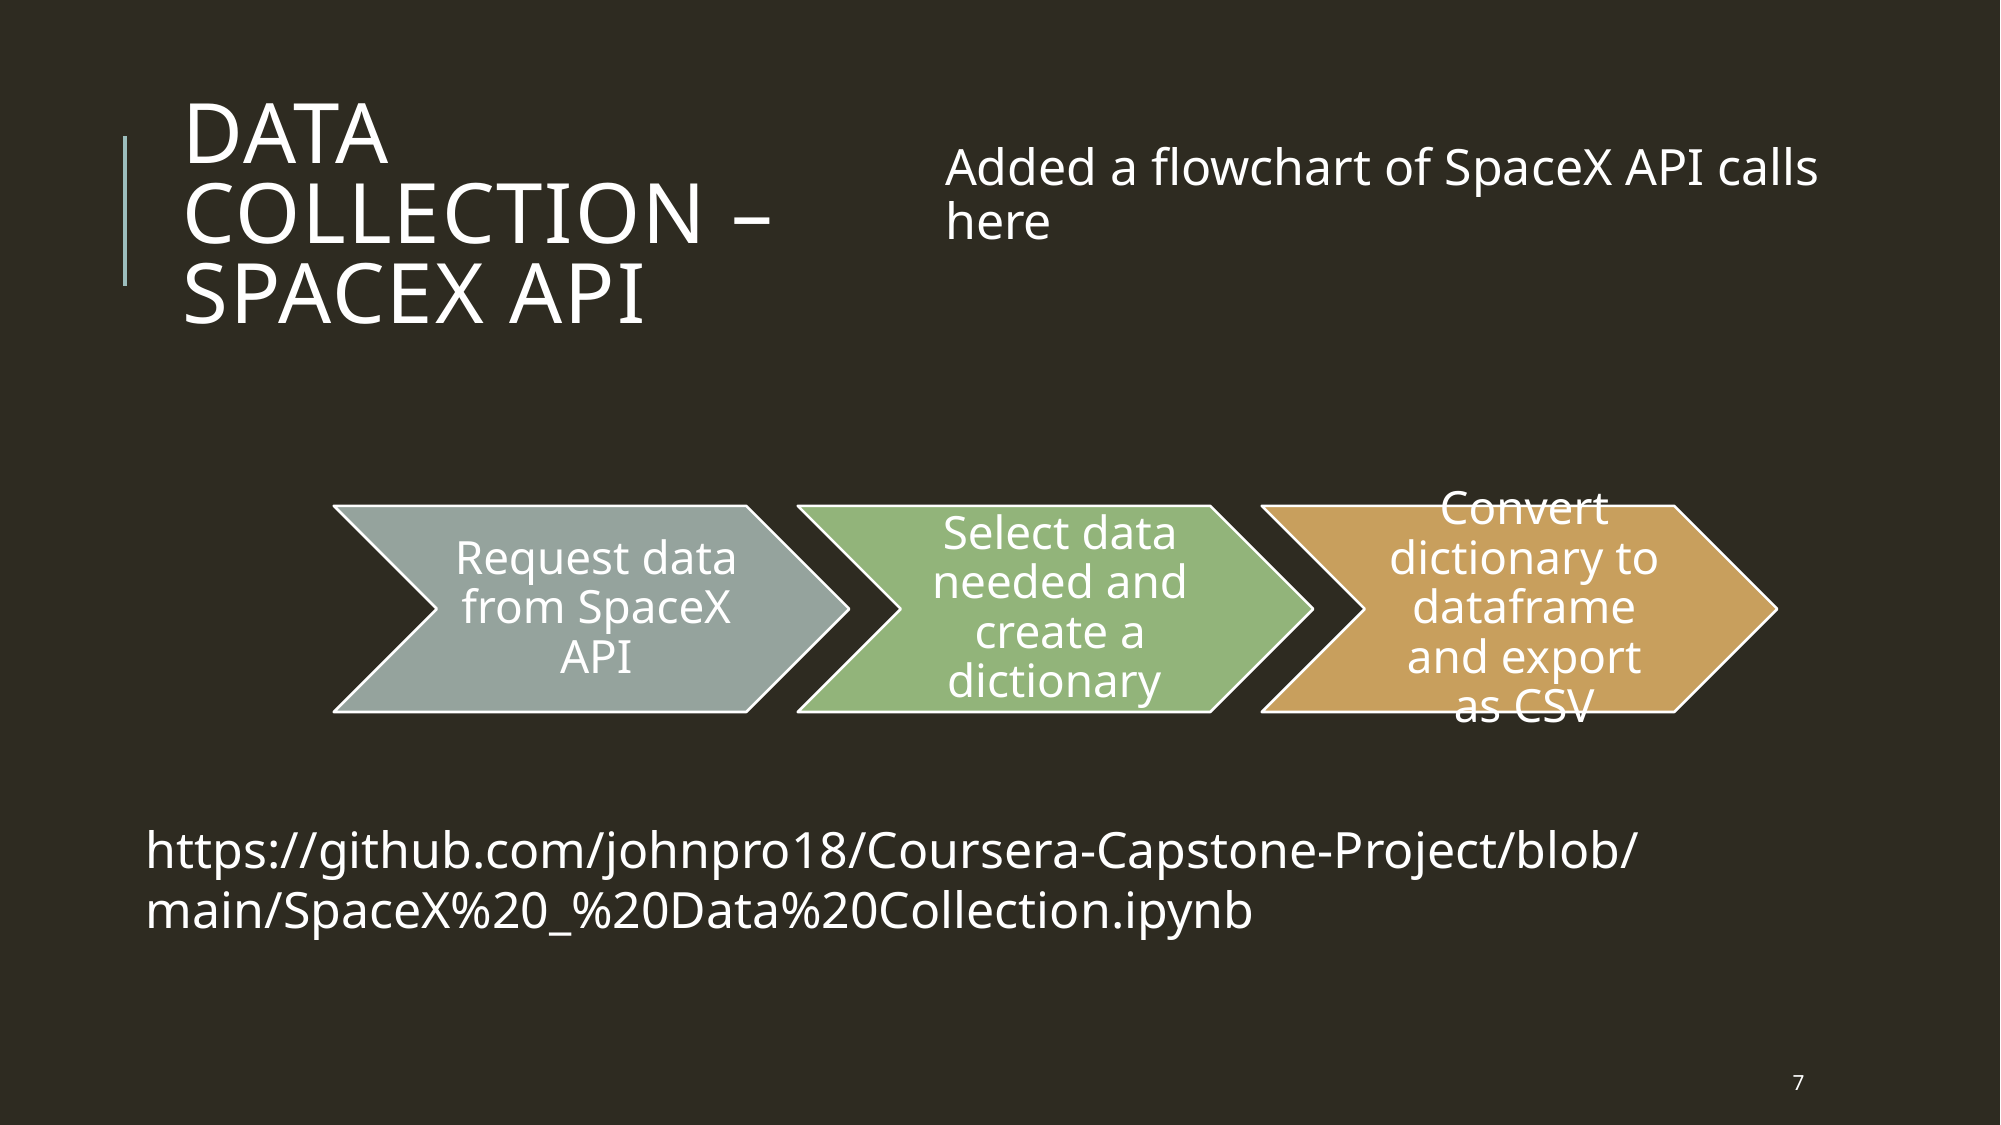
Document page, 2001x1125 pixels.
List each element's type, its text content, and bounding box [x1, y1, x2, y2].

title Data collection – SpaceX API [168, 77, 888, 363]
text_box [333, 117, 1778, 1101]
slide_number 7 [1777, 1061, 1938, 1107]
list Added a flowchart of SpaceX API calls here [1782, 135, 1869, 986]
text_box https://github.com/johnpro18/Coursera-Capstone-Project/blob/main/SpaceX%20_%20Data%20Collection.ipynb [130, 811, 327, 947]
